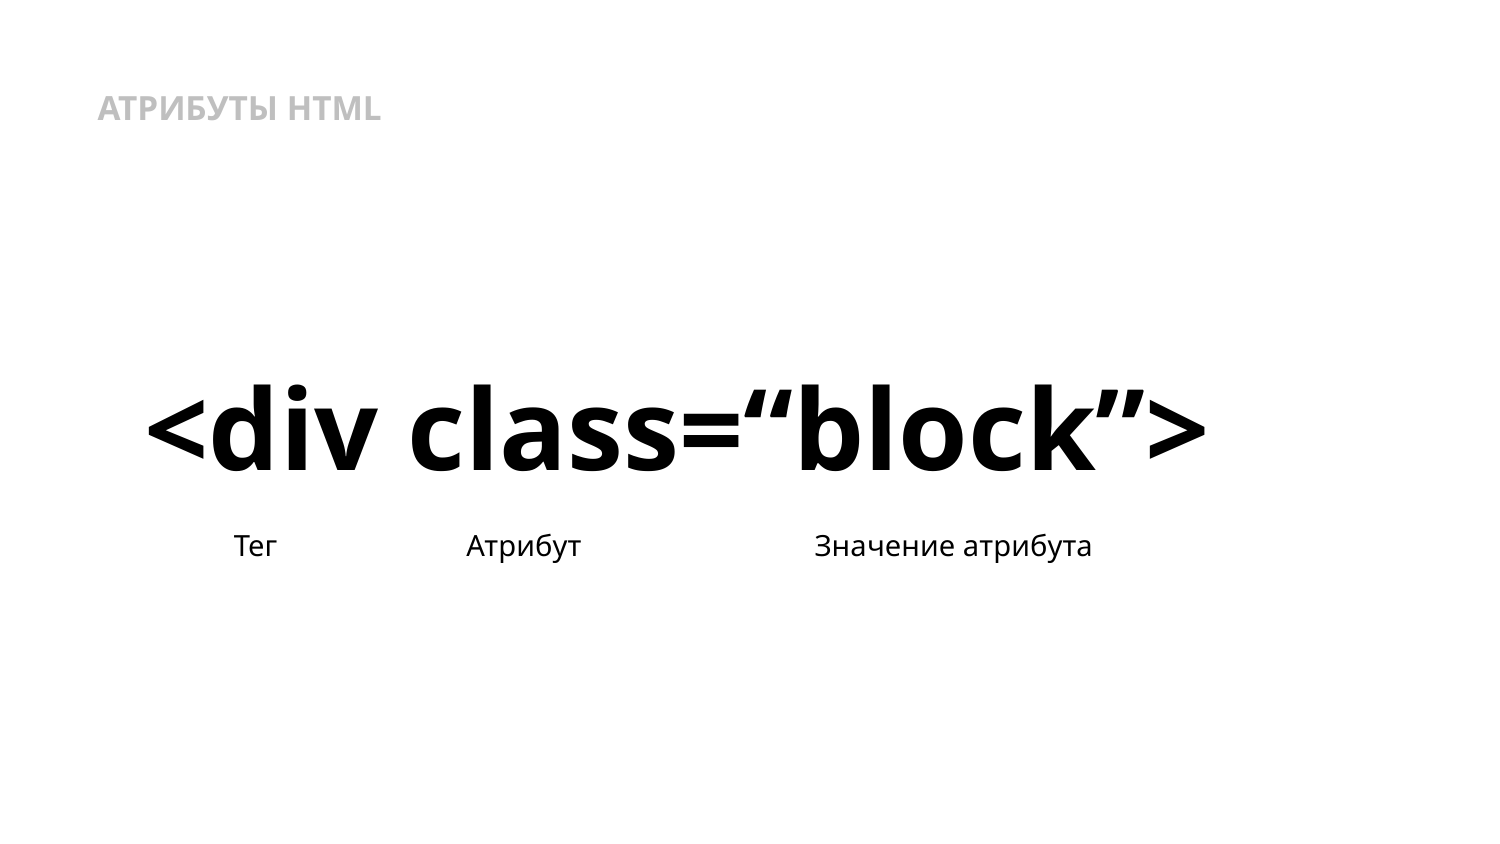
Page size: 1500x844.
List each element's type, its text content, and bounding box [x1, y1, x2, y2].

text_box Атрибут [451, 502, 597, 570]
text_box АТРИБУТЫ HTML [82, 79, 397, 134]
text_box Тег [219, 502, 293, 570]
text_box Значение атрибута [799, 502, 1108, 570]
text_box <div class=“block”> [130, 350, 1227, 501]
